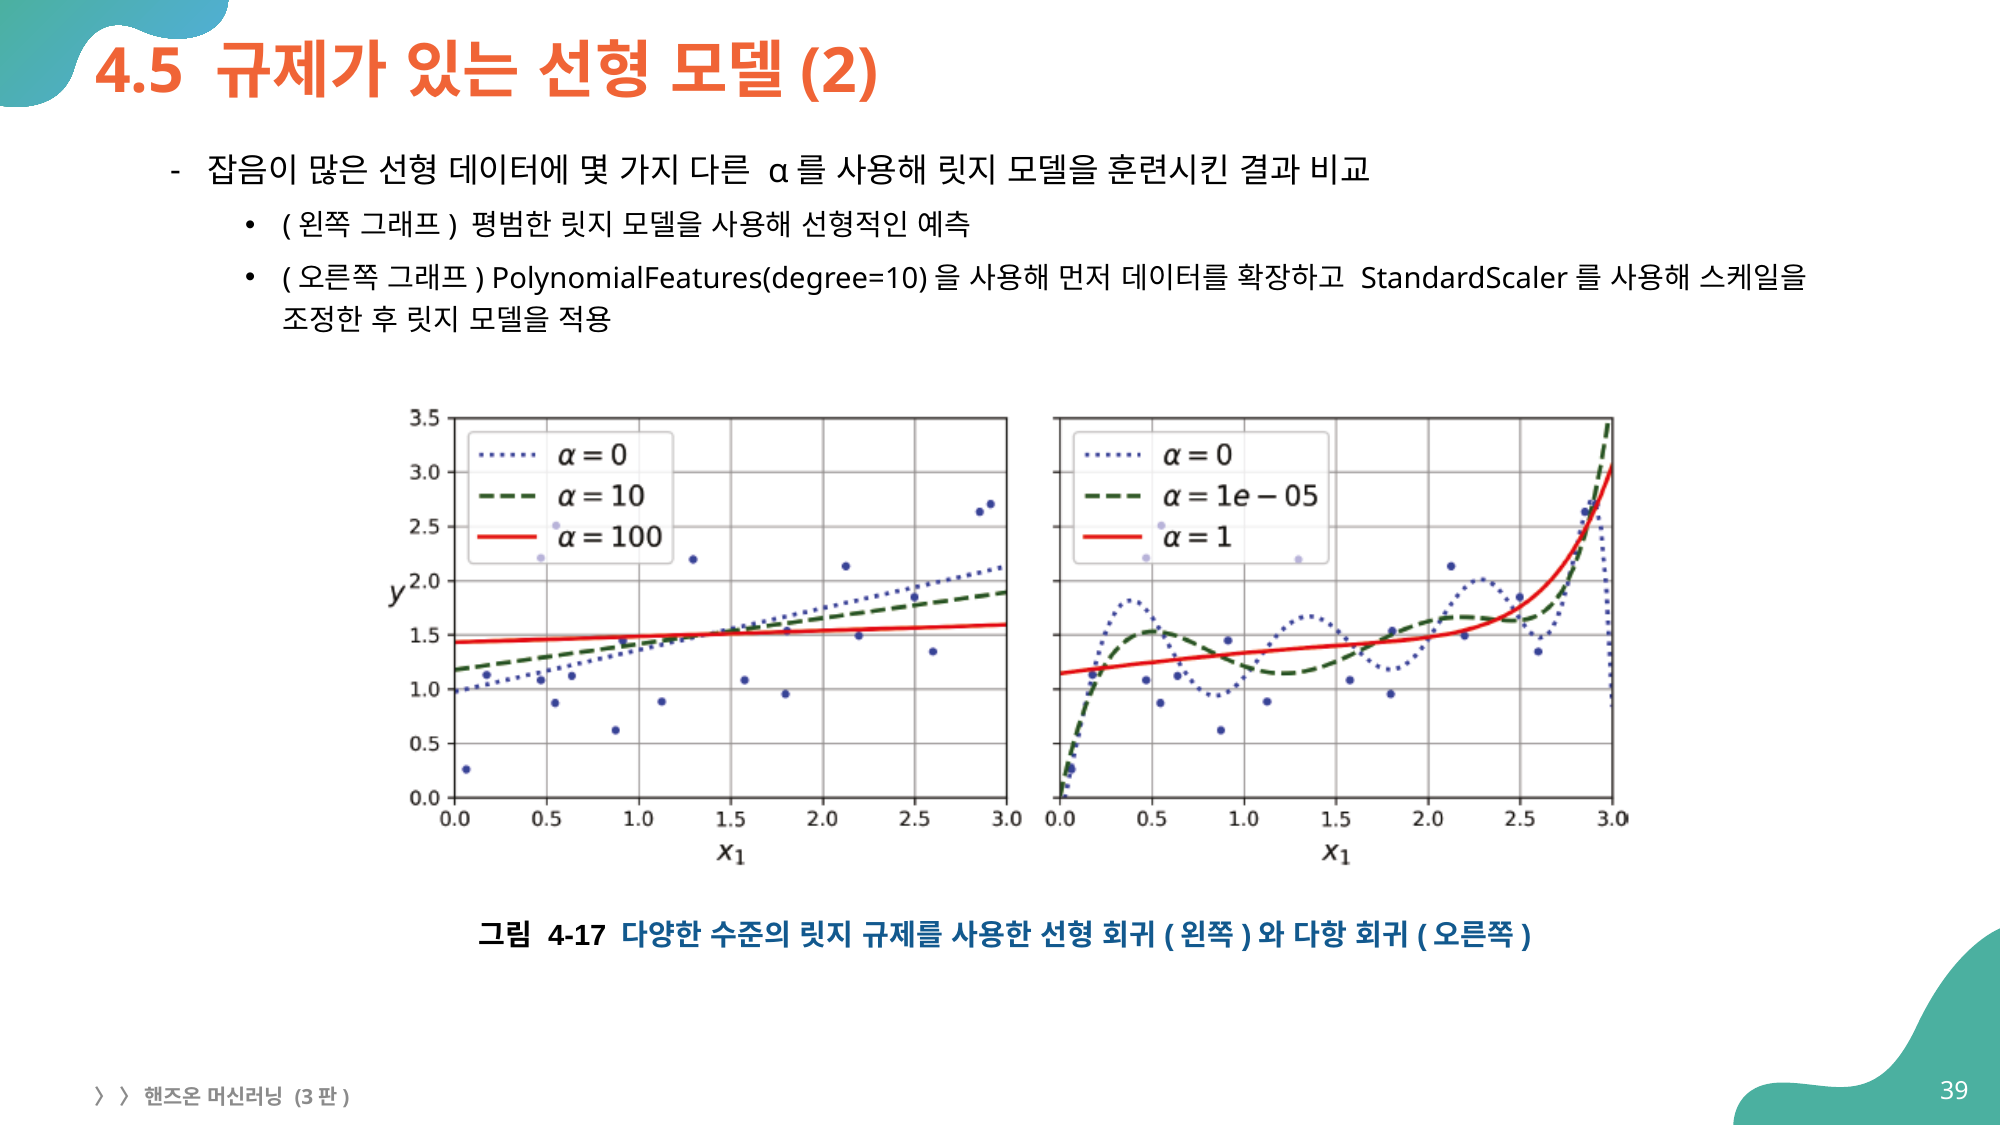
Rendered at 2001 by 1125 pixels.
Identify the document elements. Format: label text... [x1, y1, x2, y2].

title 4.5 규제가 있는 선형 모델(2) [79, 17, 1931, 128]
list 잡음이 많은 선형 데이터에 몇 가지 다른 α를 사용해 릿지 모델을 훈련시킨 결과 비교 (왼쪽 그래프) 평범한 릿지 모델을 사용해 선형적인 예측 (오른쪽 그래프) PolynomialFeatures(degree=10)을 사용해 먼저 데이터를 확장하고 StandardScaler를 사용해 스케일을 조정한 후 릿지 모델을 적용 [79, 133, 1892, 996]
picture [340, 389, 1660, 873]
text_box 그림 4-17 다양한 수준의 릿지 규제를 사용한 선형 회귀(왼쪽)와 다항 회귀(오른쪽) [426, 908, 1584, 959]
footer 〉 〉 핸즈온 머신러닝 (3판) [79, 1078, 755, 1114]
slide_number 39 [1917, 1061, 1984, 1122]
